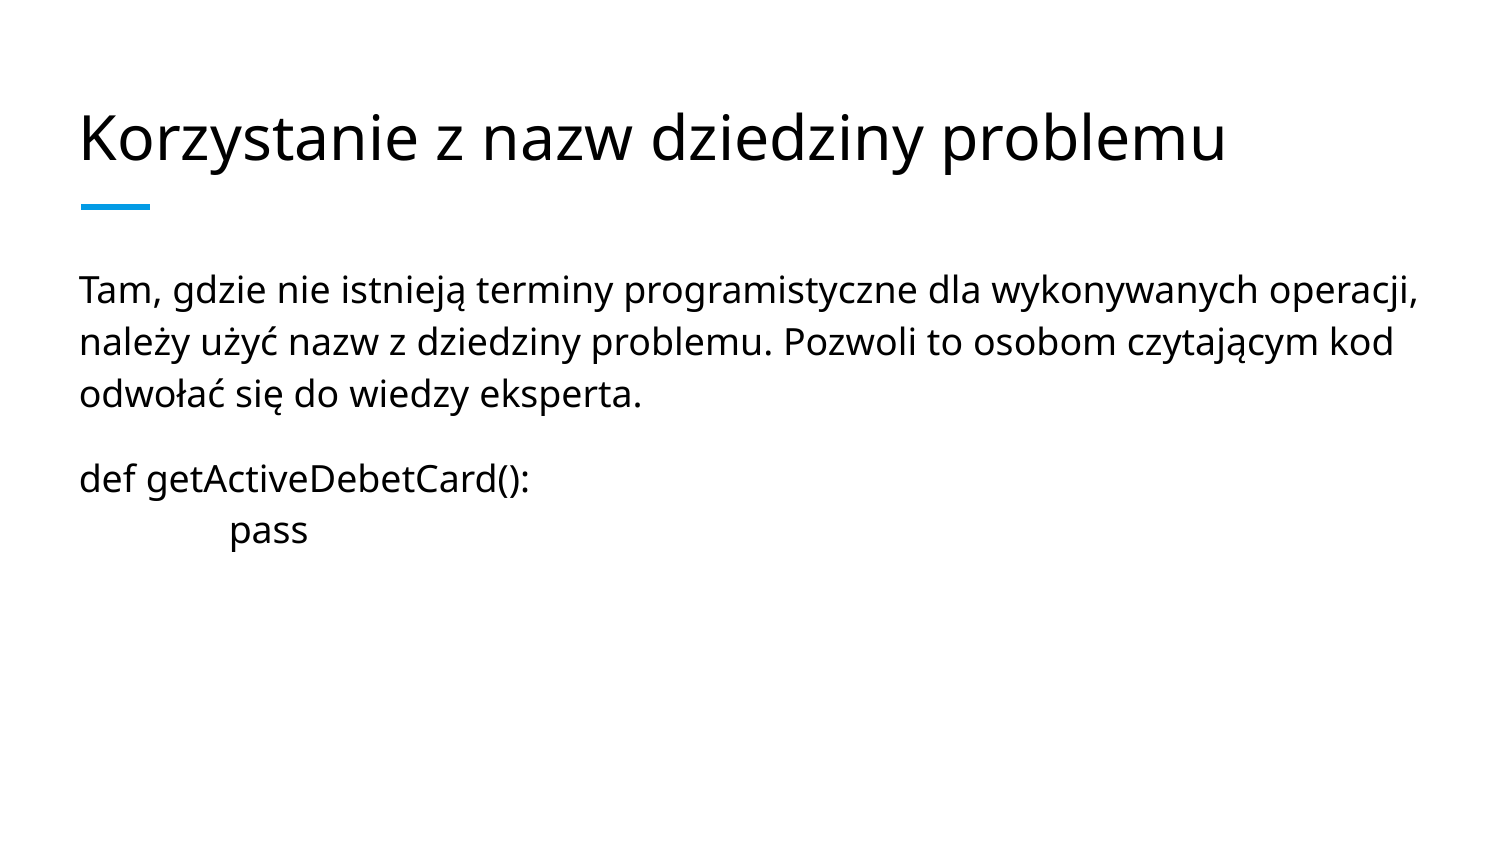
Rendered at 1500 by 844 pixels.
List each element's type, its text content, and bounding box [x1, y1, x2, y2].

list Tam, gdzie nie istnieją terminy programistyczne dla wykonywanych operacji, należy użyć nazw z dziedziny problemu. Pozwoli to osobom czytającym kod odwołać się do wiedzy eksperta. def getActiveDebetCard(): pass [63, 244, 1437, 750]
title Korzystanie z nazw dziedziny problemu [63, 75, 1437, 188]
